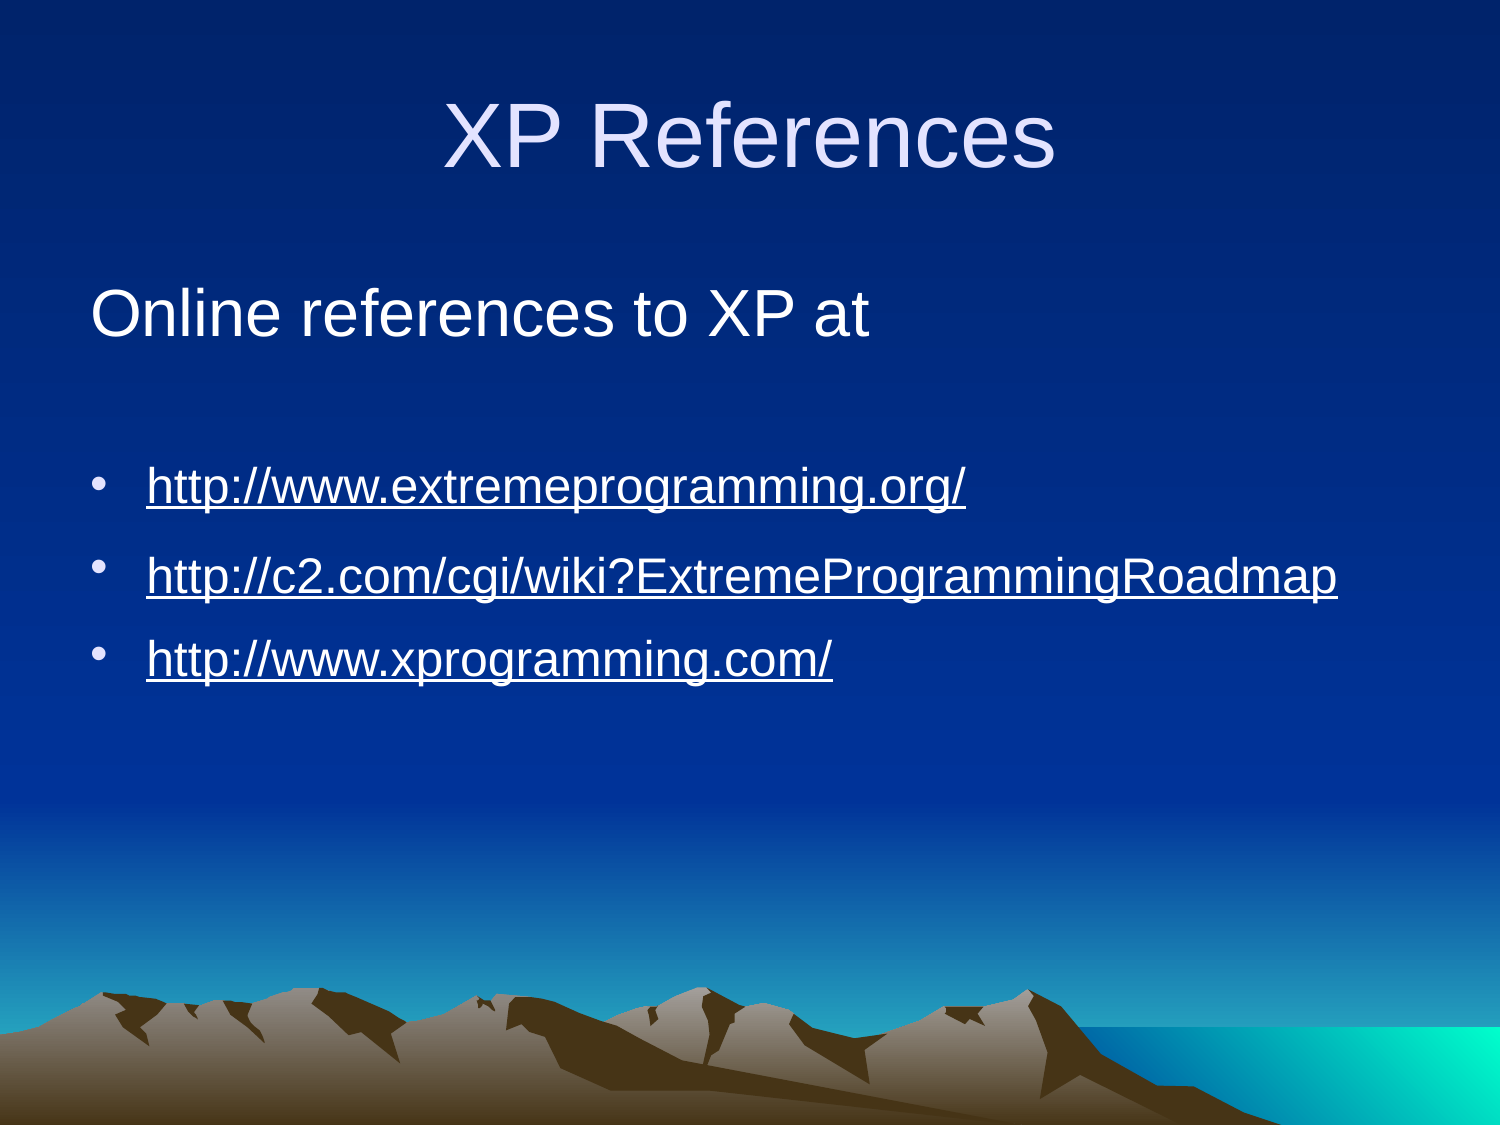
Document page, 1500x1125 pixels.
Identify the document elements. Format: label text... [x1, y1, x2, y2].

list Online references to XP at http://www.extremeprogramming.org/ http://c2.com/cgi/wiki?ExtremeProgrammingRoadmap http://www.xprogramming.com/ [75, 262, 1425, 1000]
title XP References [75, 37, 1425, 225]
